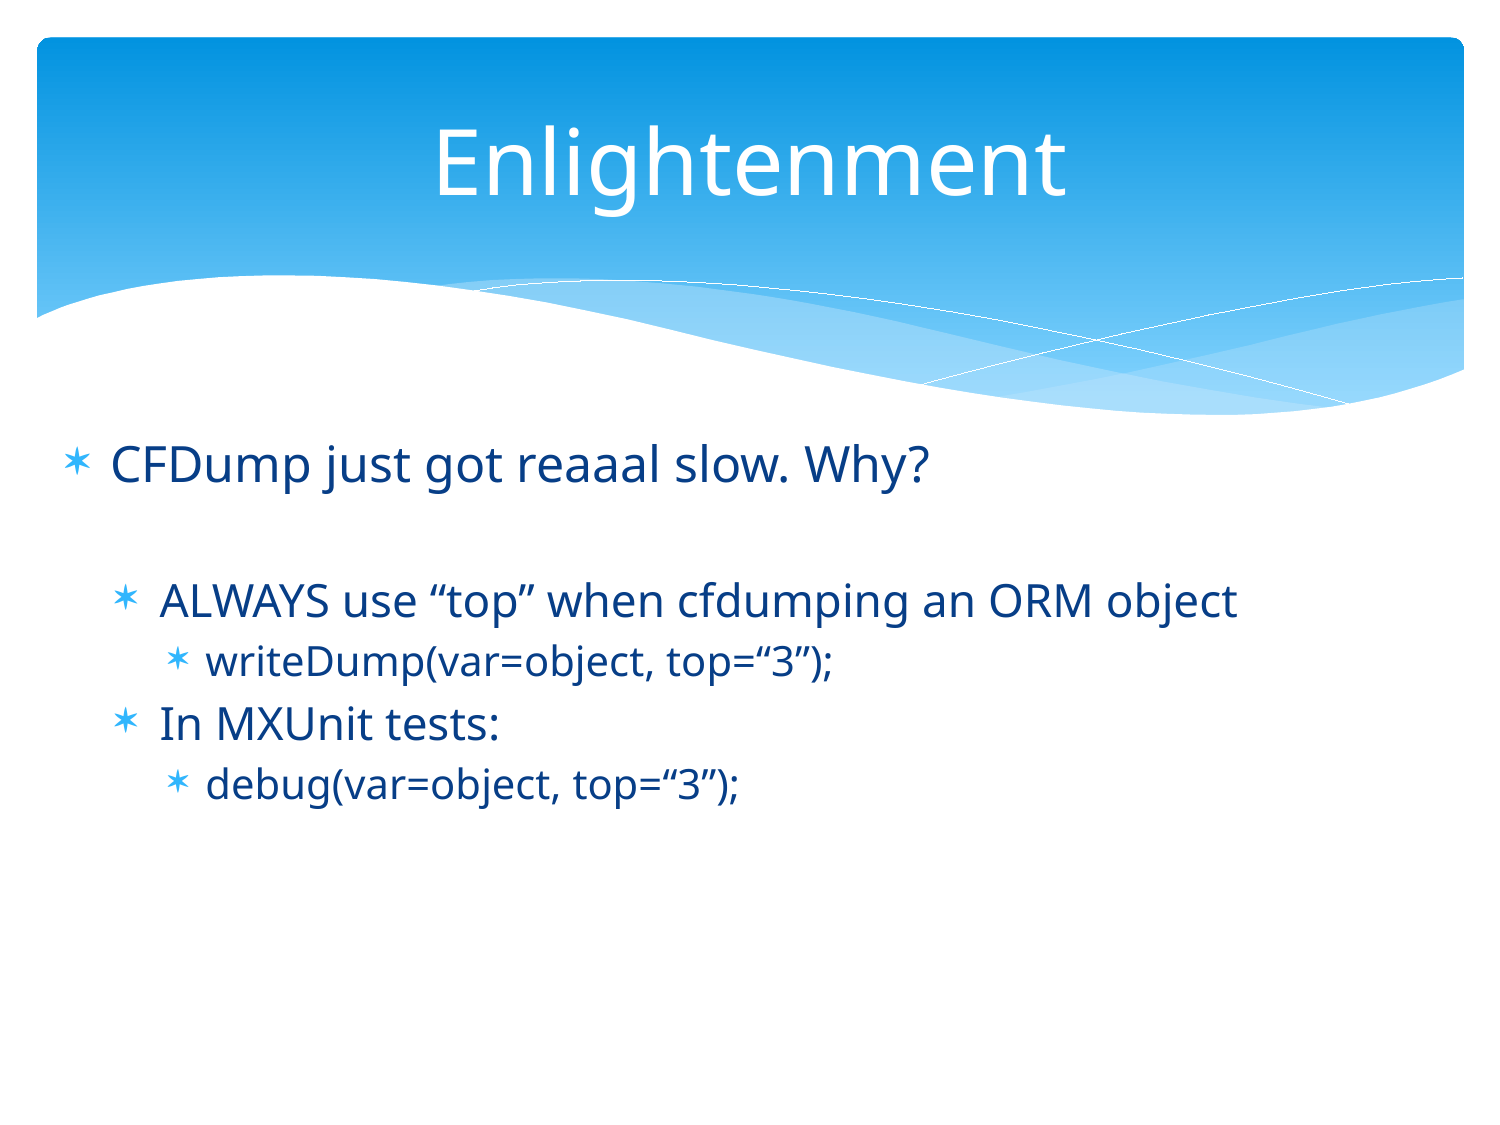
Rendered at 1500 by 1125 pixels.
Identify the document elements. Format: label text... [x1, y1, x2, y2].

list CFDump just got reaaal slow. Why? ALWAYS use “top” when cfdumping an ORM object writeDump(var=object, top=“3”); In MXUnit tests: debug(var=object, top=“3”); [50, 425, 1463, 1125]
title Enlightenment [75, 55, 1425, 261]
